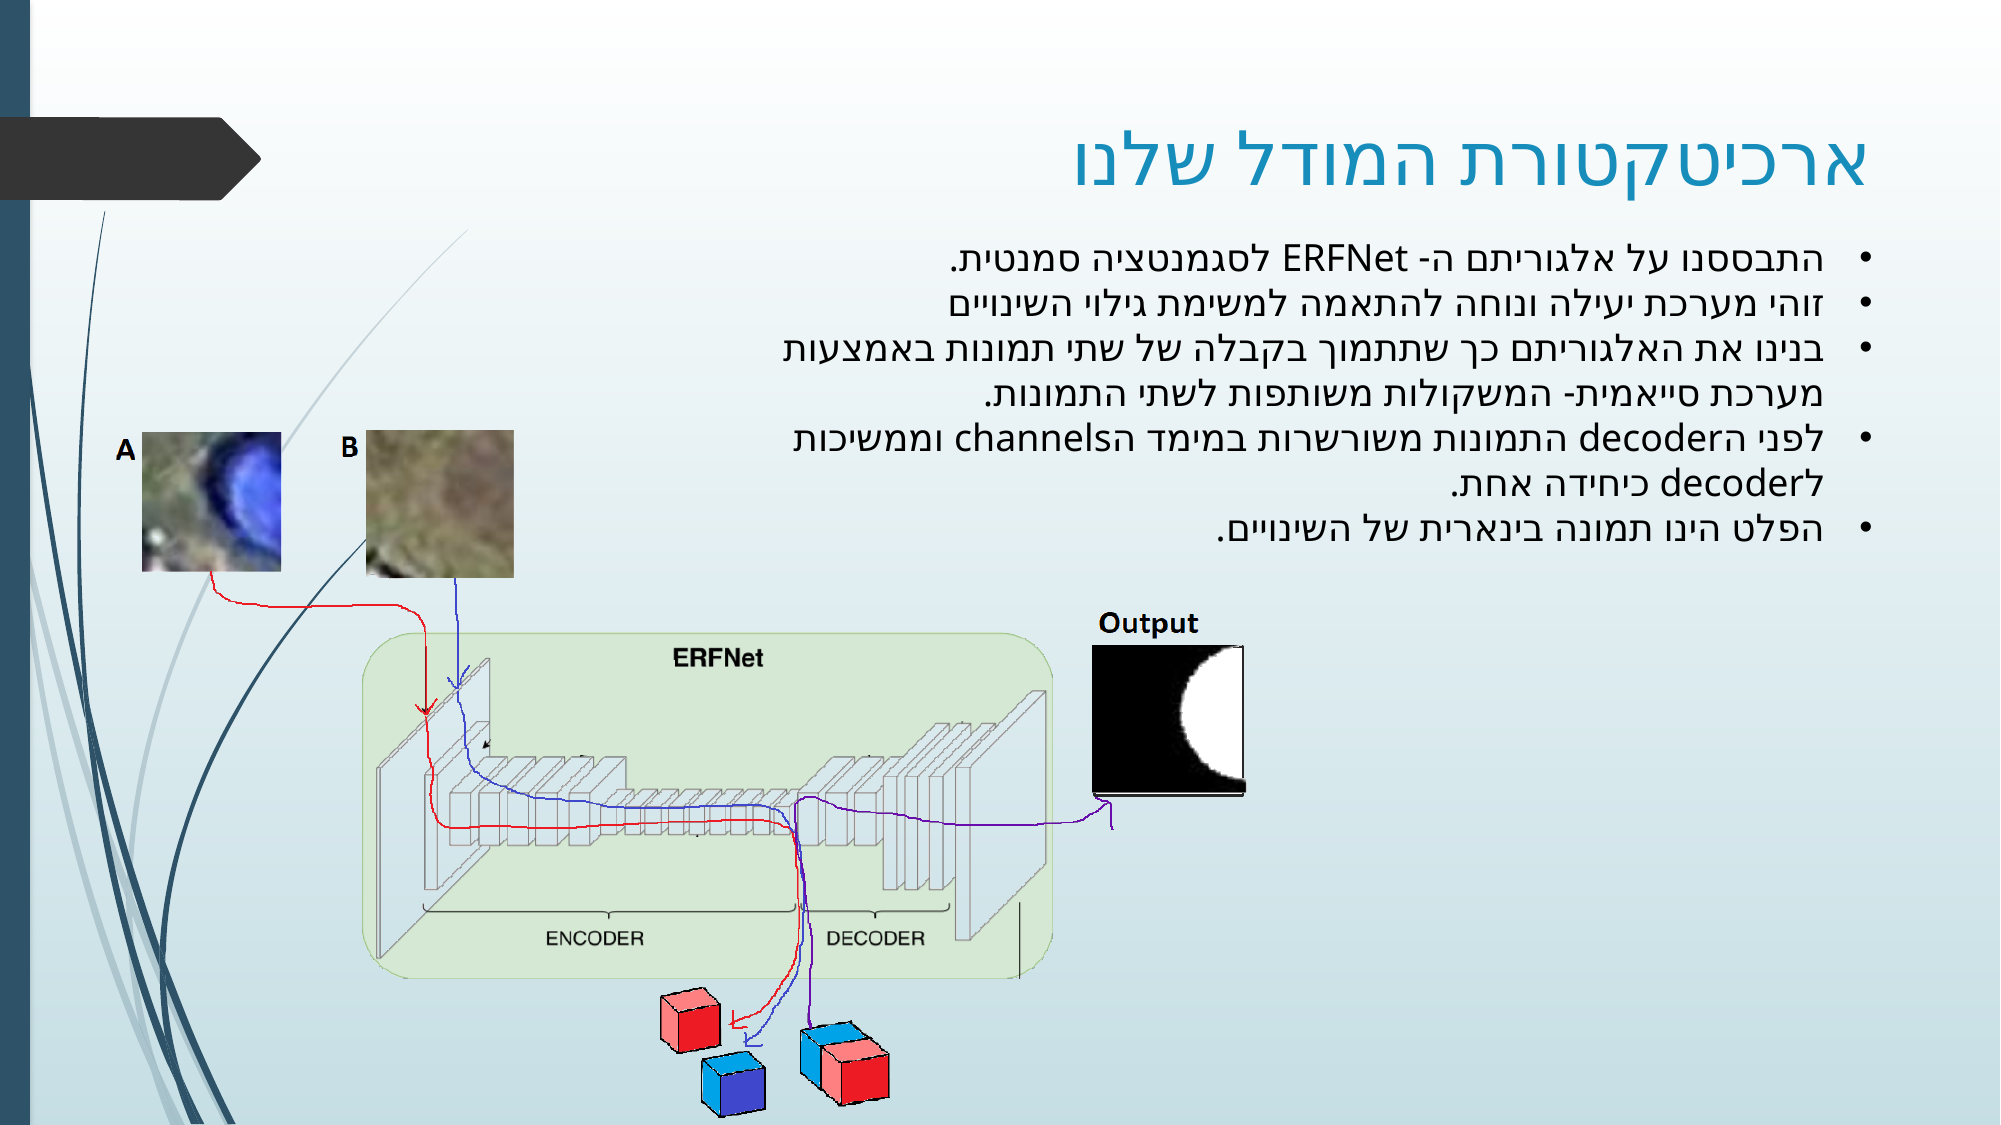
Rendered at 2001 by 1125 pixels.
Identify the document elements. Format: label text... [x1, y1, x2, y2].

picture [88, 400, 1263, 1125]
title ארכיטקטורת המודל שלנו [425, 102, 1888, 218]
text_box התבססנו על אלגוריתם ה- ERFNet לסגמנטציה סמנטית. זוהי מערכת יעילה ונוחה להתאמה למשימת גילוי השינויים בנינו את האלגוריתם כך שתתמוך בקבלה של שתי תמונות באמצעות מערכת סייאמית- המשקולות משותפות לשתי התמונות. לפני הdecoder התמונות משורשרות במימד הchannels וממשיכות לdecoder כיחידה אחת. הפלט הינו תמונה בינארית של השינויים. [745, 226, 1888, 602]
